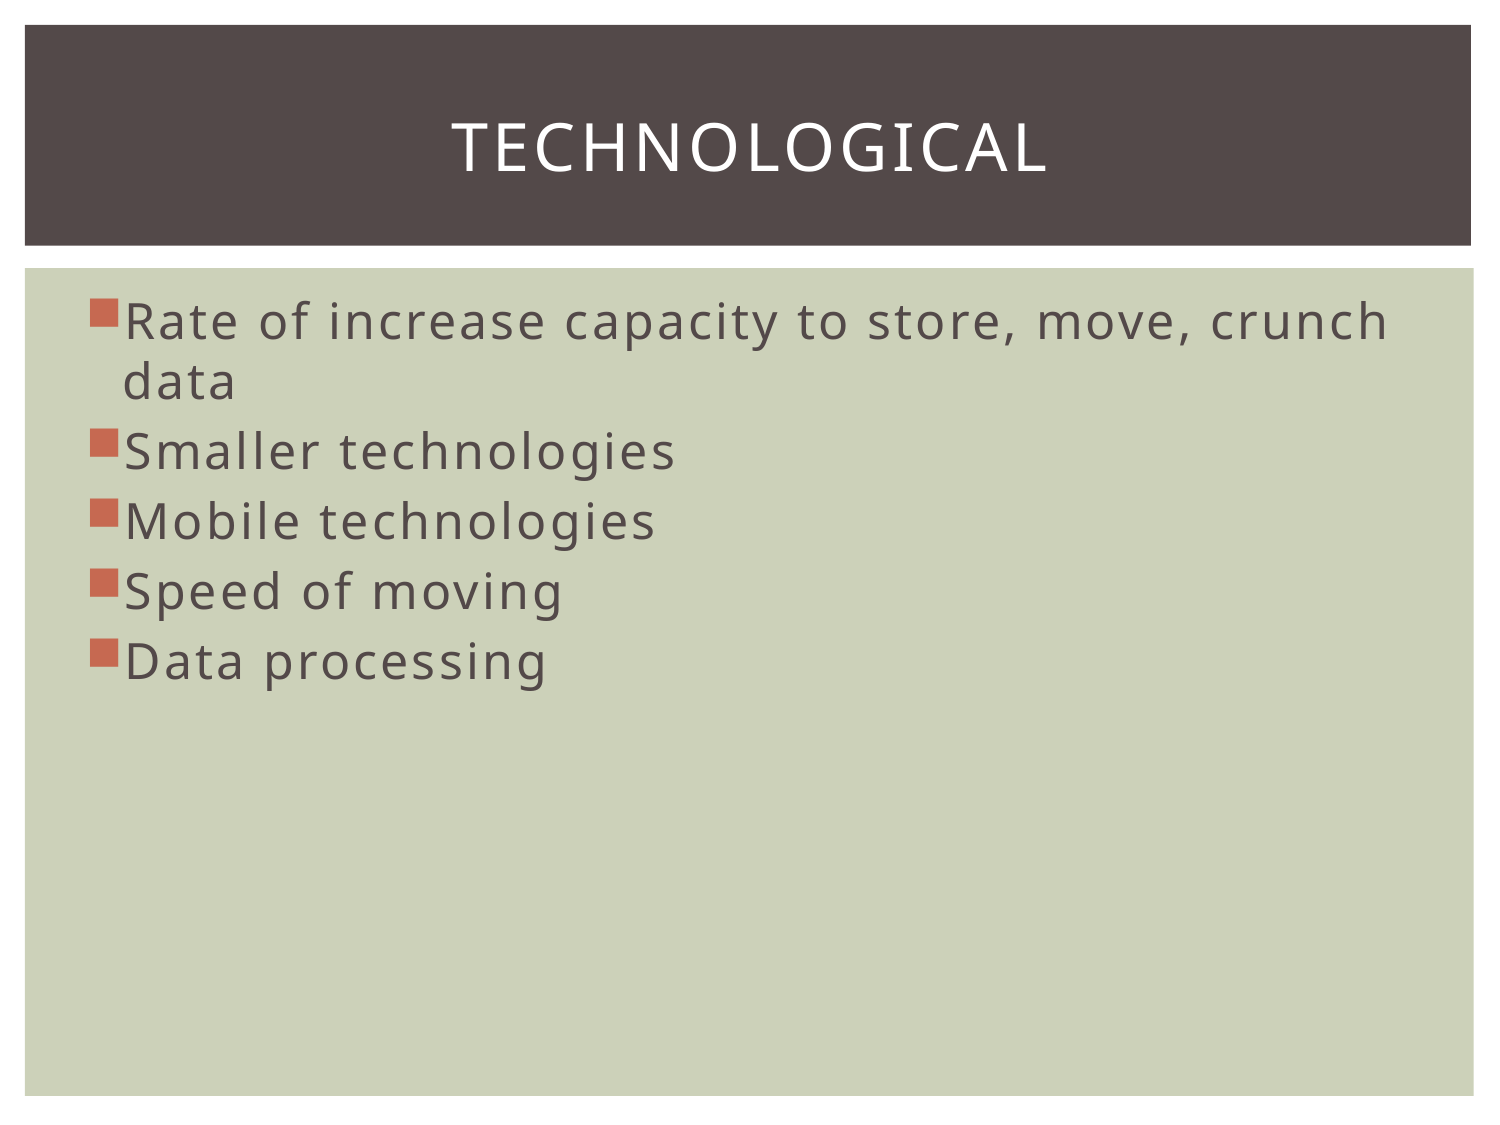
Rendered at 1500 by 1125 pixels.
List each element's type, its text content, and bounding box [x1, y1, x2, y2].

list Rate of increase capacity to store, move, crunch data Smaller technologies Mobile technologies Speed of moving Data processing [62, 281, 1442, 1005]
title technological [62, 58, 1438, 232]
